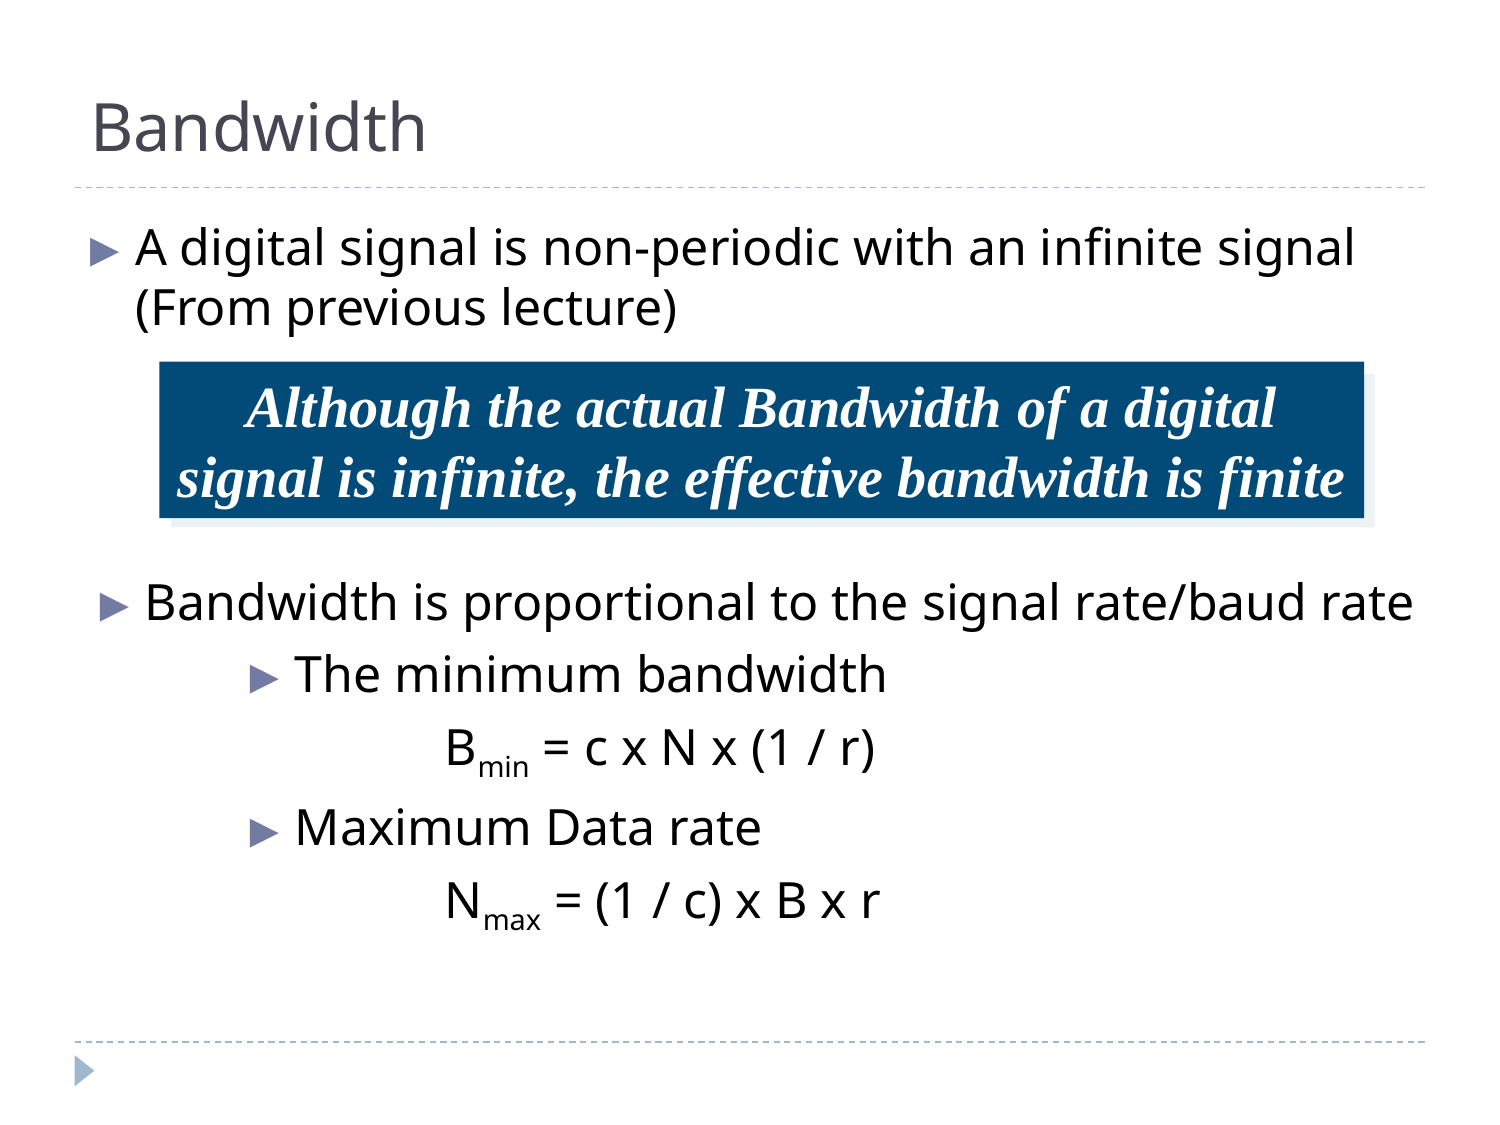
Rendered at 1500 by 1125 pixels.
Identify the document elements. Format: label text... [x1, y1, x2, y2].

text_box Bandwidth is proportional to the signal rate/baud rate The minimum bandwidth Bmin = c x N x (1 / r) Maximum Data rate Nmax = (1 / c) x B x r [85, 562, 1435, 1125]
text_box A digital signal is non-periodic with an infinite signal (From previous lecture) [74, 208, 1425, 350]
text_box Although the actual Bandwidth of a digital signal is infinite, the effective bandwidth is finite [159, 361, 1365, 519]
title Bandwidth [75, 24, 1425, 173]
